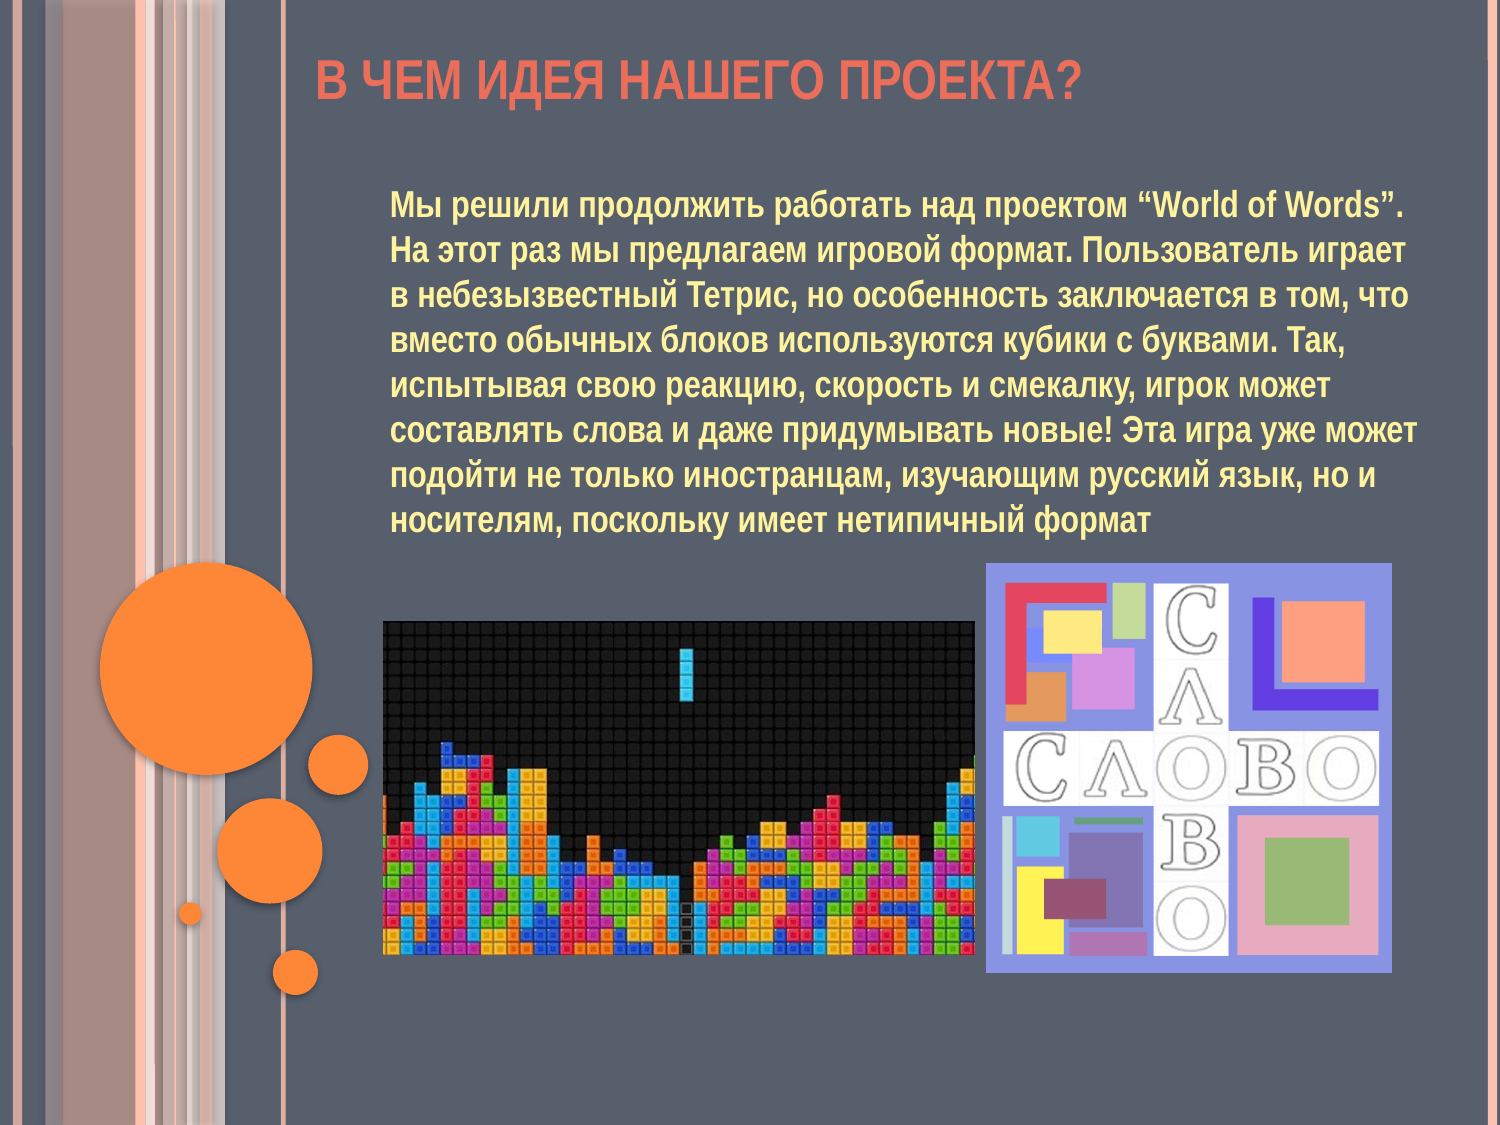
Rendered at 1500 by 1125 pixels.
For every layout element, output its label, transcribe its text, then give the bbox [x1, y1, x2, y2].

picture [985, 562, 1393, 973]
title В чем идея нашего проекта? [301, 19, 1436, 119]
list Мы решили продолжить работать над проектом “World of Words”. На этот раз мы предлагаем игровой формат. Пользователь играет в небезызвестный Тетрис, но особенность заключается в том, что вместо обычных блоков используются кубики с буквами. Так, испытывая свою реакцию, скорость и смекалку, игрок может составлять слова и даже придумывать новые! Эта игра уже может подойти не только иностранцам, изучающим русский язык, но и носителям, поскольку имеет нетипичный формат [375, 172, 1436, 634]
picture [383, 620, 975, 956]
